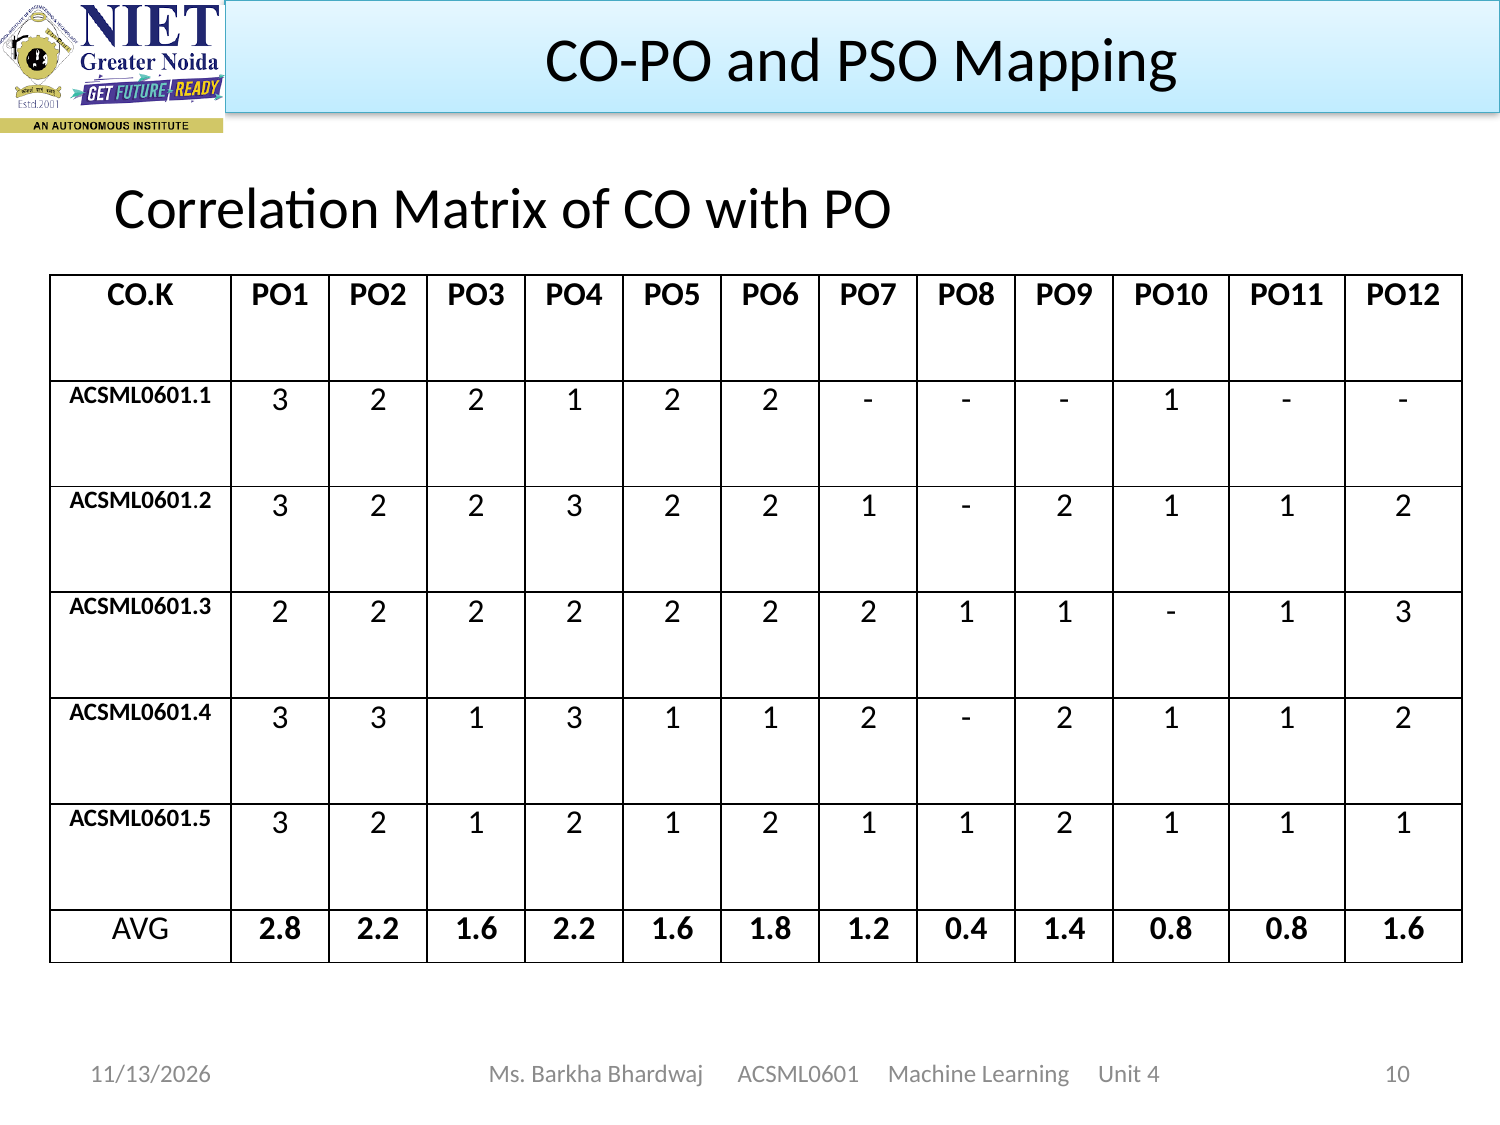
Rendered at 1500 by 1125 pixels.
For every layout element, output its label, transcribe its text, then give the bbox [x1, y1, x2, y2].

table_cell 1 [526, 382, 622, 486]
table_cell 1.6 [428, 911, 524, 962]
table_cell 2.2 [330, 911, 426, 962]
table_cell 1.6 [624, 911, 720, 962]
table_header PO10 [1114, 276, 1228, 380]
table_cell - [918, 487, 1014, 591]
table_cell 2 [722, 805, 818, 909]
table_cell 2 [428, 593, 524, 697]
table_cell 1 [820, 487, 916, 591]
table_cell 3 [232, 487, 328, 591]
table_cell - [1230, 382, 1344, 486]
table_cell 2 [330, 593, 426, 697]
table_cell 2 [232, 593, 328, 697]
table_cell 2 [722, 593, 818, 697]
picture [0, 5, 226, 133]
table_cell 3 [232, 382, 328, 486]
table_cell - [918, 699, 1014, 803]
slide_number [75, 1042, 412, 1103]
table_cell 1 [1230, 593, 1344, 697]
table_cell - [1346, 382, 1461, 486]
table_cell ACSML0601.4 [51, 699, 230, 803]
table_header PO1 [232, 276, 328, 380]
table_cell 3 [526, 699, 622, 803]
table_cell - [918, 382, 1014, 486]
table_header PO8 [918, 276, 1014, 380]
table_cell 1 [1114, 382, 1228, 486]
table_cell 3 [232, 805, 328, 909]
text_box CO-PO and PSO Mapping [224, 0, 1500, 113]
table_cell 2 [1016, 699, 1112, 803]
table_cell 0.4 [918, 911, 1014, 962]
table_header PO3 [428, 276, 524, 380]
table_cell 1 [918, 593, 1014, 697]
footer Ms. Barkha Bhardwaj ACSML0601 Machine Learning Unit 4 [412, 1042, 1074, 1103]
table_header PO5 [624, 276, 720, 380]
table_cell 3 [232, 699, 328, 803]
table_cell 1 [820, 805, 916, 909]
table_cell 1.2 [820, 911, 916, 962]
table_cell 2 [330, 805, 426, 909]
table_cell 3 [1346, 593, 1461, 697]
table_header PO4 [526, 276, 622, 380]
table_cell 3 [526, 487, 622, 591]
table_cell ACSML0601.5 [51, 805, 230, 909]
table_cell 2 [1016, 805, 1112, 909]
table_cell 1.8 [722, 911, 818, 962]
table_cell 1 [1016, 593, 1112, 697]
table_cell 2 [820, 593, 916, 697]
table_cell 3 [330, 699, 426, 803]
table_cell 2 [624, 487, 720, 591]
table_cell 1 [1230, 805, 1344, 909]
table_cell 1.4 [1016, 911, 1112, 962]
table_cell ACSML0601.1 [51, 382, 230, 486]
table_cell 1 [1114, 805, 1228, 909]
table_cell 2 [1346, 699, 1461, 803]
table_cell 2 [428, 487, 524, 591]
table_cell 1 [1114, 487, 1228, 591]
table_cell 2 [526, 805, 622, 909]
table_cell 1 [1346, 805, 1461, 909]
table_cell ACSML0601.2 [51, 487, 230, 591]
table_cell - [1114, 593, 1228, 697]
table_cell 2 [624, 382, 720, 486]
table_cell 2 [330, 382, 426, 486]
table_cell 2 [526, 593, 622, 697]
table_cell 1 [428, 699, 524, 803]
table_cell 0.8 [1230, 911, 1344, 962]
table_cell 2 [624, 593, 720, 697]
table_cell 2 [330, 487, 426, 591]
table_cell 1 [624, 699, 720, 803]
table_header PO7 [820, 276, 916, 380]
table_cell 1 [1114, 699, 1228, 803]
table_cell 2 [1346, 487, 1461, 591]
table_header PO12 [1346, 276, 1461, 380]
table_cell 1 [624, 805, 720, 909]
table_cell 2 [722, 382, 818, 486]
table_cell 2.8 [232, 911, 328, 962]
table_cell AVG [51, 911, 230, 962]
table_cell 1 [428, 805, 524, 909]
table_cell 1 [1230, 487, 1344, 591]
table_cell 2 [1016, 487, 1112, 591]
table_header PO9 [1016, 276, 1112, 380]
table_cell 0.8 [1114, 911, 1228, 962]
table_cell 2 [428, 382, 524, 486]
table_cell 1 [722, 699, 818, 803]
table_cell 1.6 [1346, 911, 1461, 962]
table_header CO.K [51, 276, 230, 380]
table_cell 1 [918, 805, 1014, 909]
table_header PO6 [722, 276, 818, 380]
table_header PO11 [1230, 276, 1344, 380]
table_cell 2 [722, 487, 818, 591]
table_cell ACSML0601.3 [51, 593, 230, 697]
table_header PO2 [330, 276, 426, 380]
table_cell 2.2 [526, 911, 622, 962]
table_cell - [820, 382, 916, 486]
table_cell 1 [1230, 699, 1344, 803]
table_cell - [1016, 382, 1112, 486]
text_box Correlation Matrix of CO with PO [99, 162, 1500, 248]
slide_number 10 [1074, 1042, 1425, 1103]
table_cell 2 [820, 699, 916, 803]
